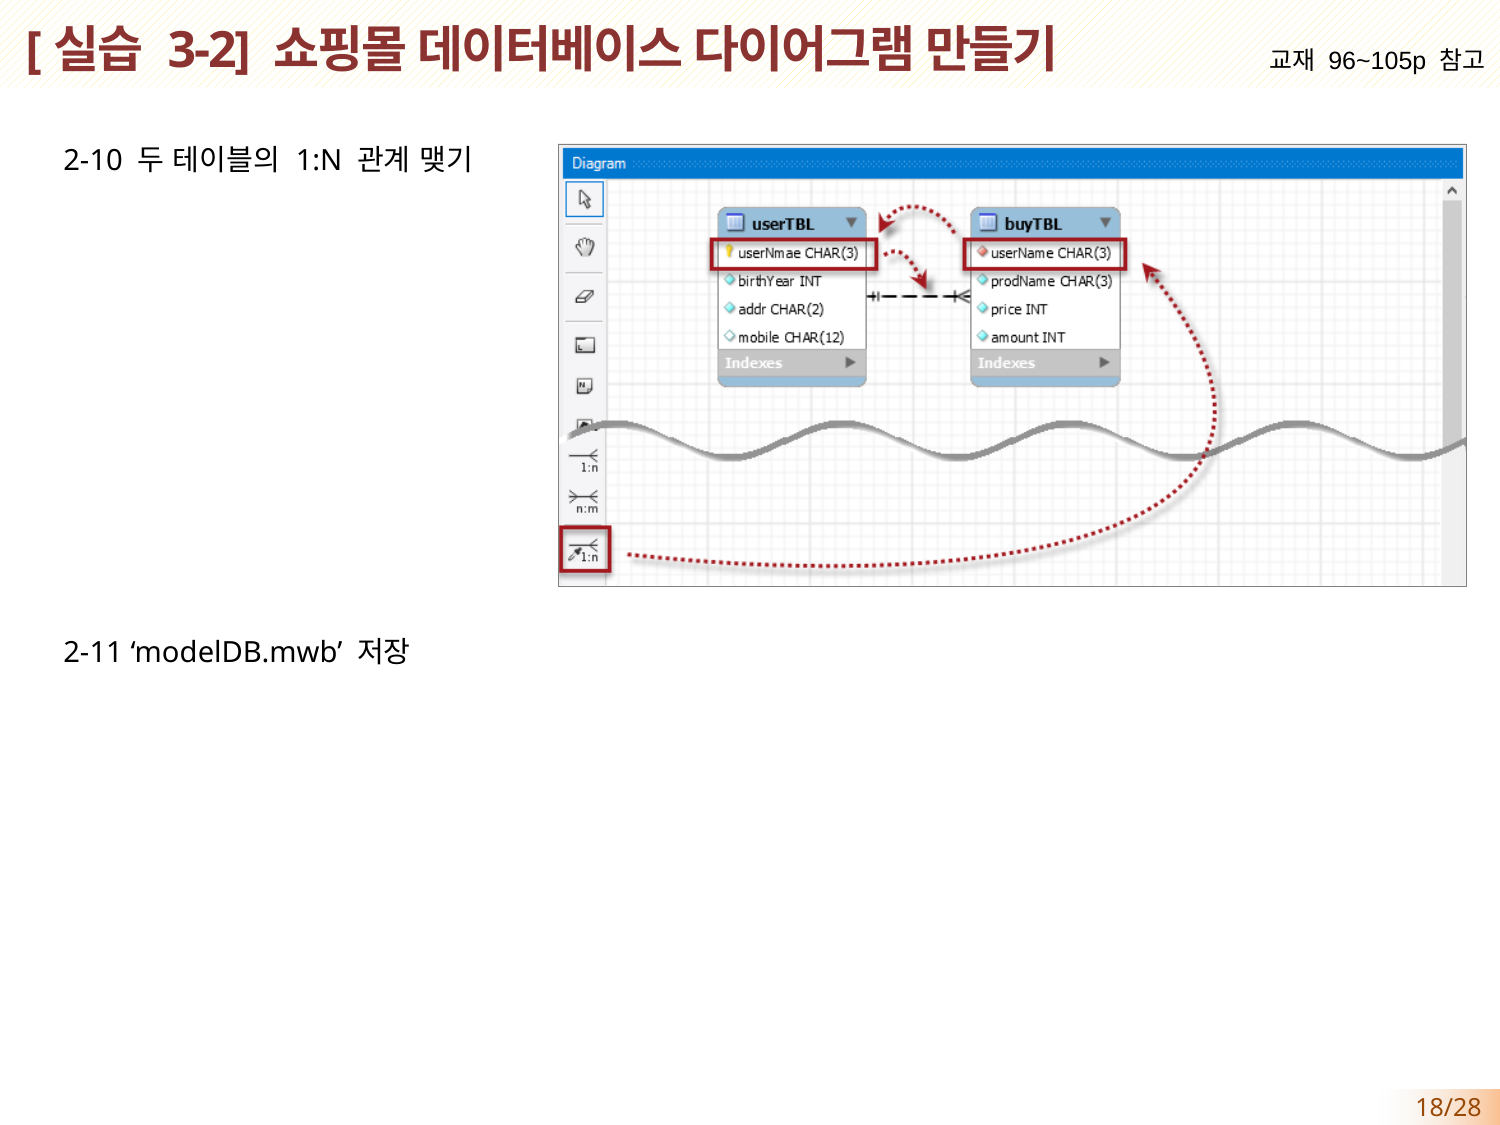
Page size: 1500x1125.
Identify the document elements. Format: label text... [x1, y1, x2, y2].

list 2-10 두 테이블의 1:N 관계 맺기 2-11 ‘modelDB.mwb’ 저장 [10, 126, 1481, 1057]
text_box 교재 96~105p 참고 [1254, 36, 1500, 82]
picture [557, 143, 1468, 588]
title [실습 3-2] 쇼핑몰 데이터베이스 다이어그램 만들기 [10, 8, 1288, 87]
